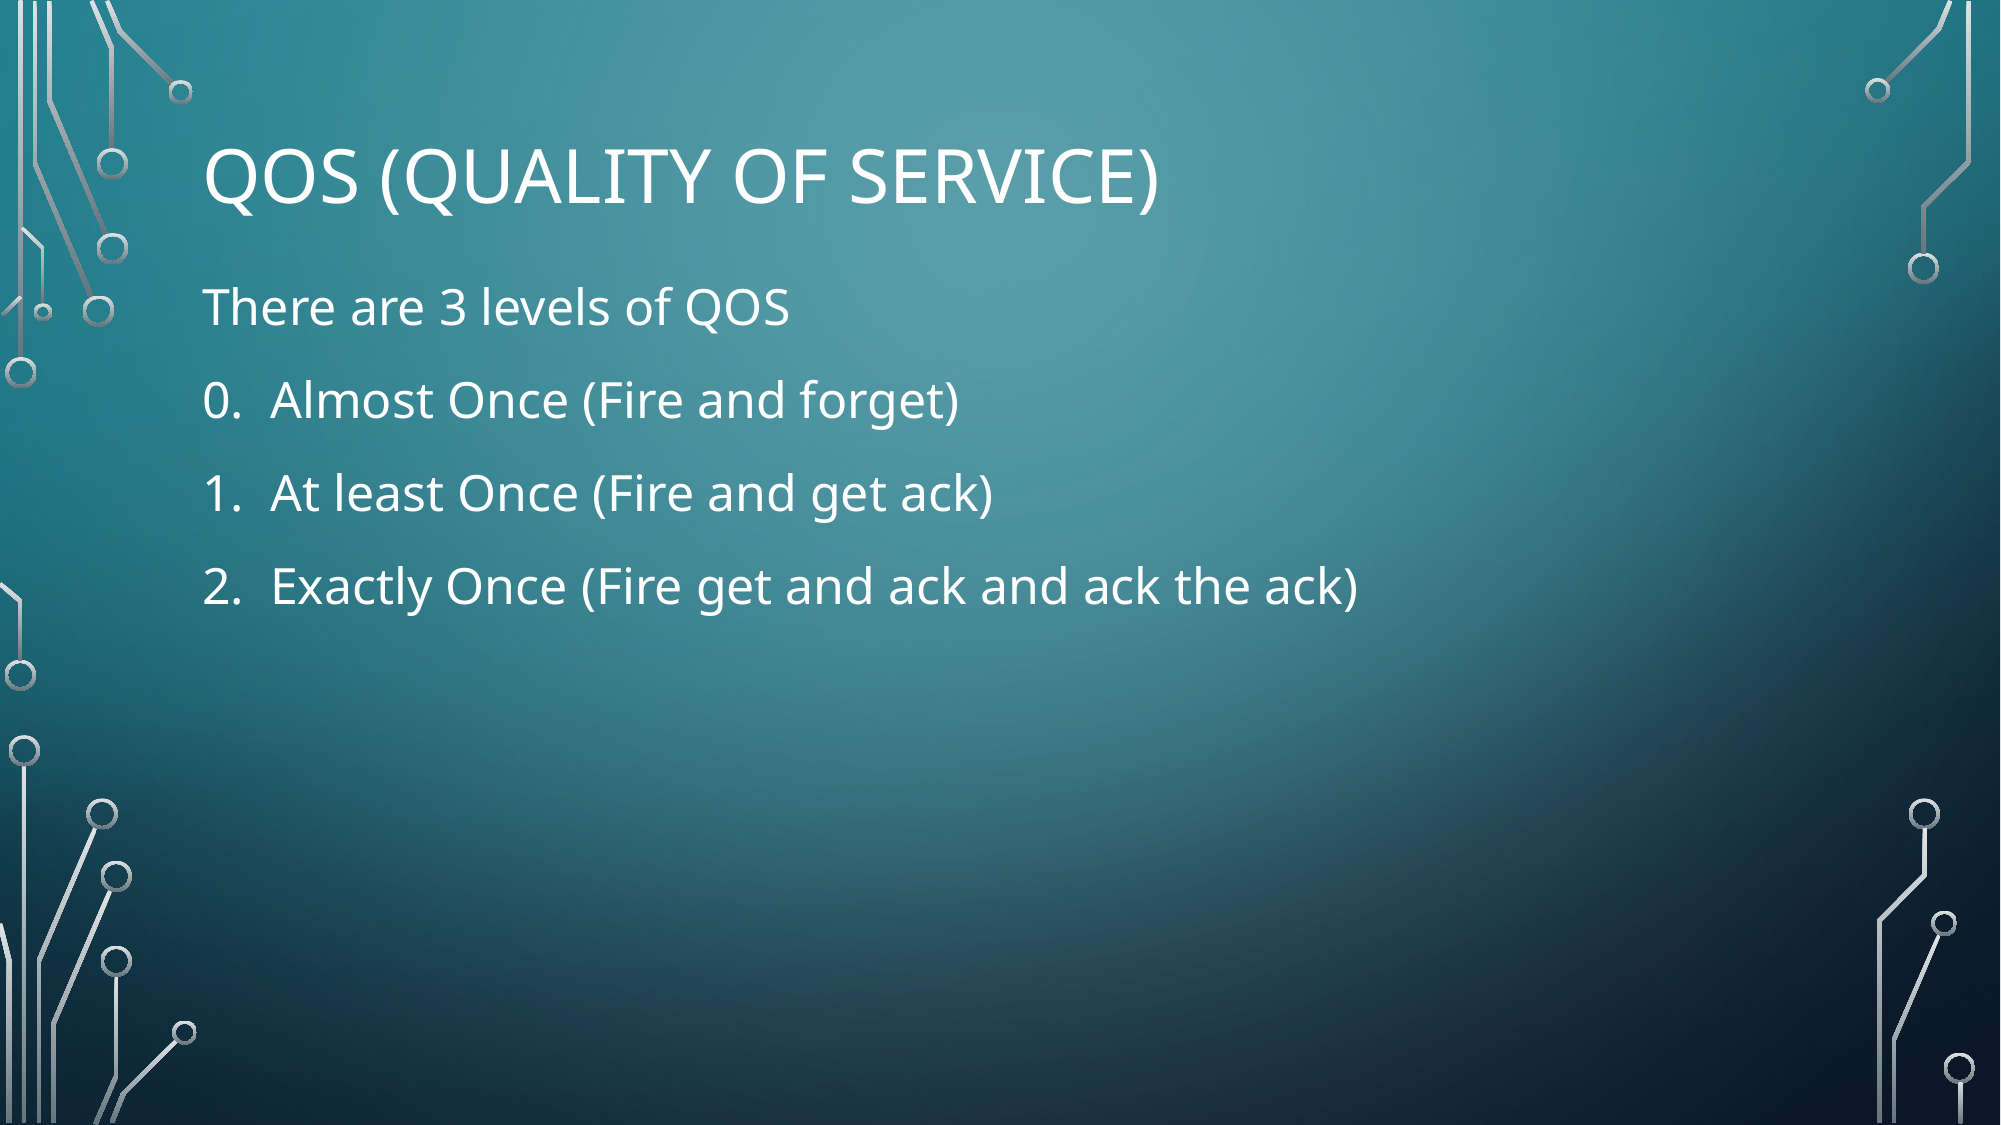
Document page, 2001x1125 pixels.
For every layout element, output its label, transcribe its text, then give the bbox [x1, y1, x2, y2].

list There are 3 levels of QOS 0. Almost Once (Fire and forget) 1. At least Once (Fire and get ack) 2. Exactly Once (Fire get and ack and ack the ack) [187, 256, 1813, 1067]
title QOS (Quality of service) [187, 58, 1813, 256]
